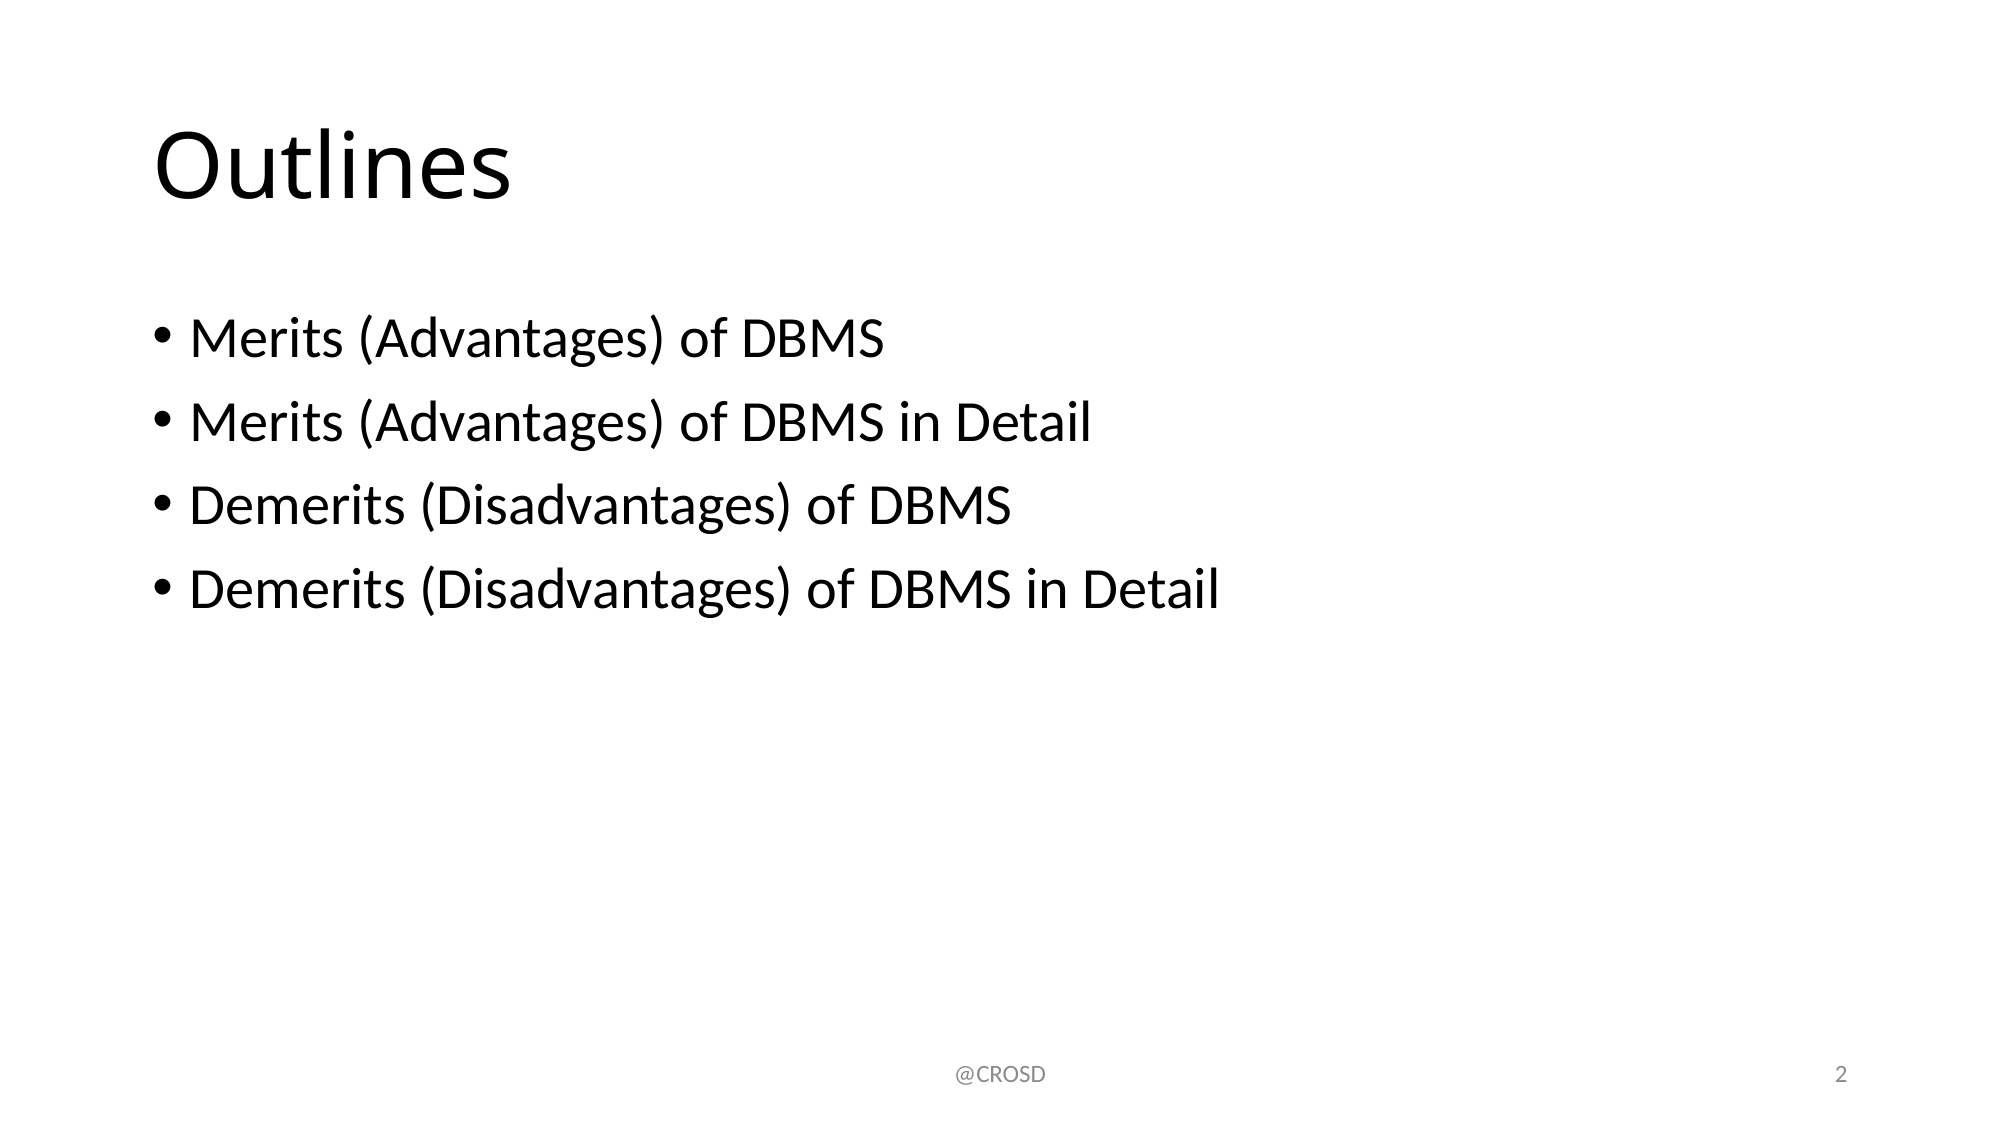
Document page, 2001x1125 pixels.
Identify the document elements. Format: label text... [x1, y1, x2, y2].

title Outlines [137, 59, 1863, 278]
footer @CROSD [662, 1042, 1338, 1103]
list Merits (Advantages) of DBMS Merits (Advantages) of DBMS in Detail Demerits (Disadvantages) of DBMS Demerits (Disadvantages) of DBMS in Detail [137, 299, 1863, 1014]
slide_number 2 [1412, 1042, 1863, 1103]
